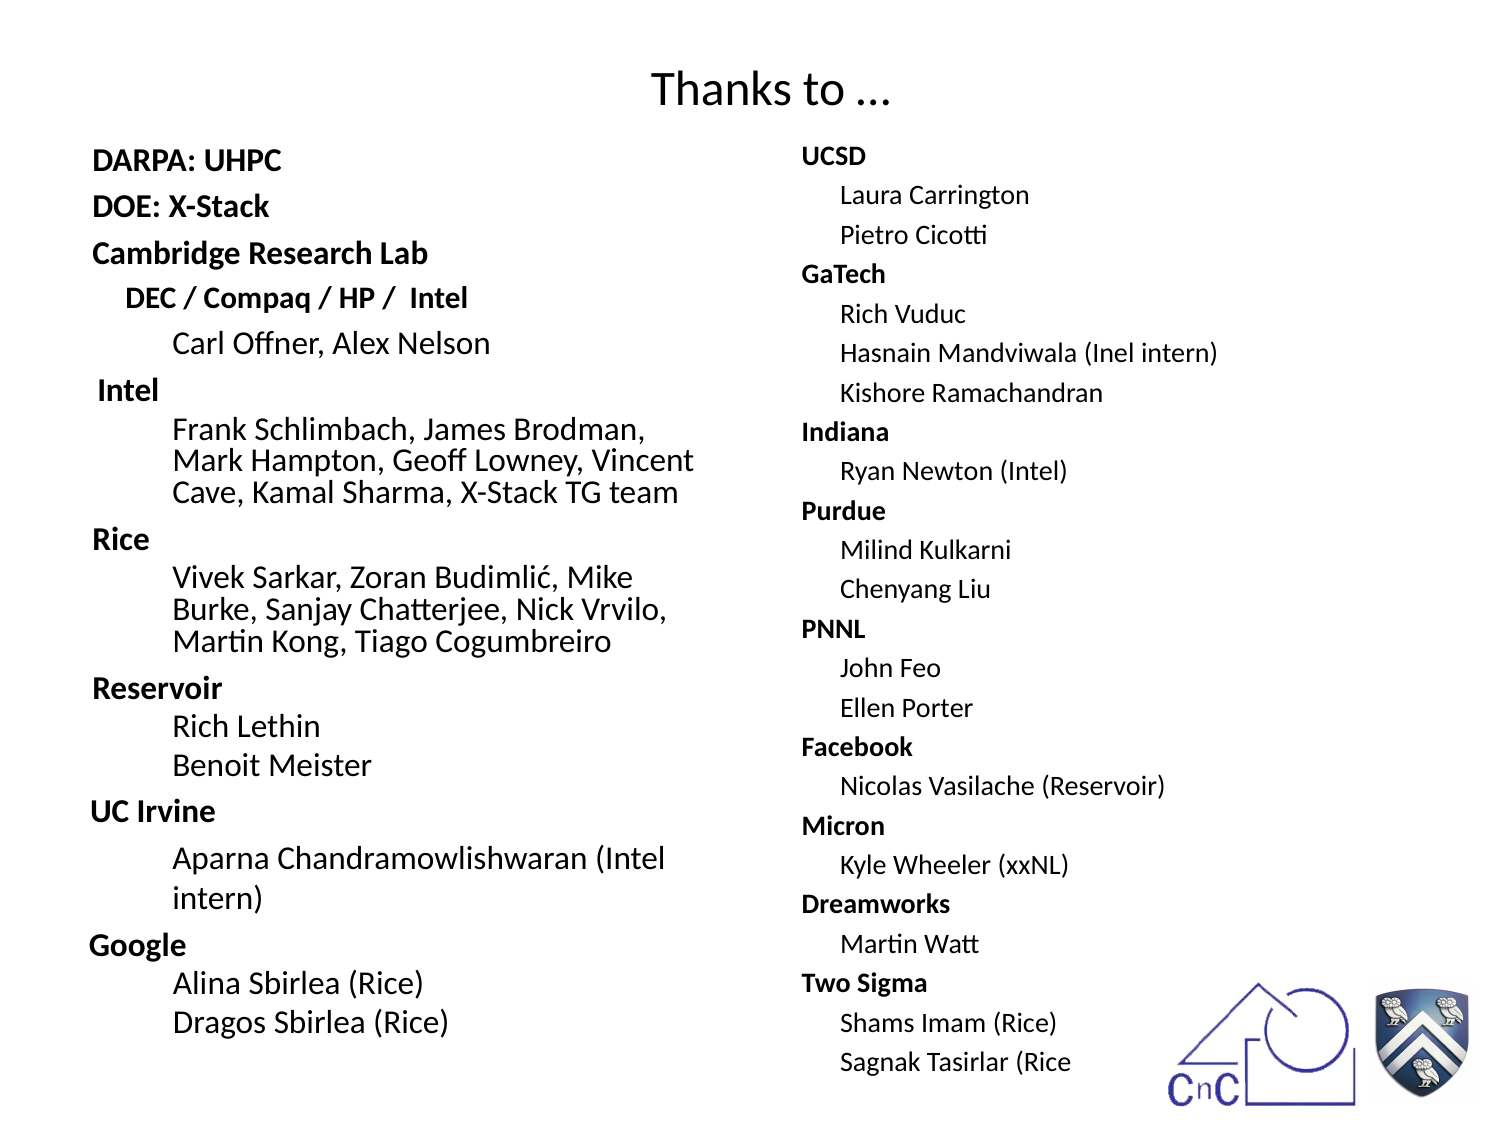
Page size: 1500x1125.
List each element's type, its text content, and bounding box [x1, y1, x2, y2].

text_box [1167, 981, 1474, 1107]
list DARPA: UHPC DOE: X-Stack Cambridge Research Lab DEC / Compaq / HP / Intel Carl Offner, Alex Nelson Intel Frank Schlimbach, James Brodman, Mark Hampton, Geoff Lowney, Vincent Cave, Kamal Sharma, X-Stack TG team Rice Vivek Sarkar, Zoran Budimlić, Mike Burke, Sanjay Chatterjee, Nick Vrvilo, Martin Kong, Tiago Cogumbreiro Reservoir Rich Lethin Benoit Meister UC Irvine Aparna Chandramowlishwaran (Intel intern) Google Alina Sbirlea (Rice) Dragos Sbirlea (Rice) [7, 130, 715, 1103]
text_box UCSD Laura Carrington Pietro Cicotti GaTech Rich Vuduc Hasnain Mandviwala (Inel intern) Kishore Ramachandran Indiana Ryan Newton (Intel) Purdue Milind Kulkarni Chenyang Liu PNNL John Feo Ellen Porter Facebook Nicolas Vasilache (Reservoir) Micron Kyle Wheeler (xxNL) Dreamworks Martin Watt Two Sigma Shams Imam (Rice) Sagnak Tasirlar (Rice [739, 130, 1466, 1103]
title Thanks to … [46, 47, 1496, 123]
